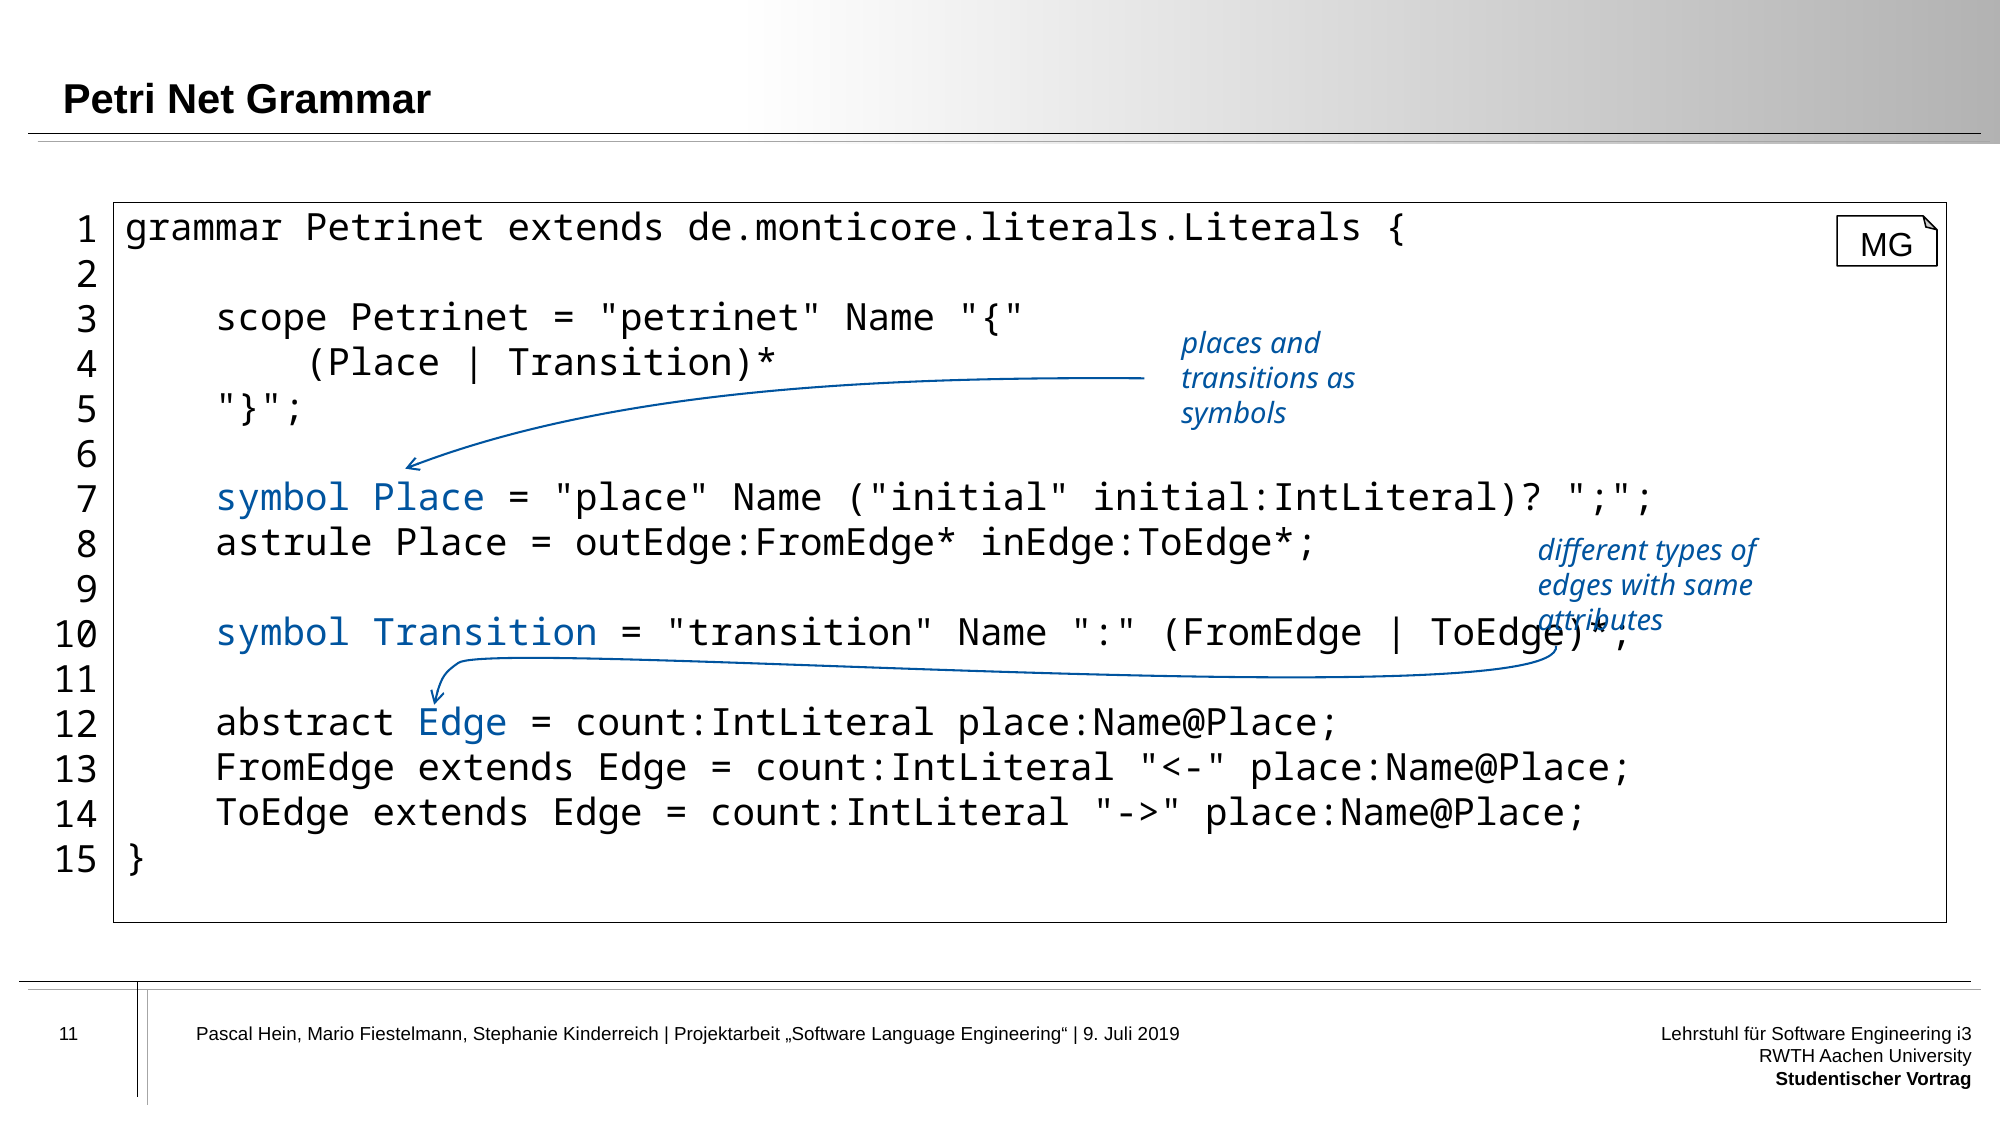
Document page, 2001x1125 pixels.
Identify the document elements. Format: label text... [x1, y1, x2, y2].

text_box [430, 645, 1557, 705]
list grammar Petrinet extends de.monticore.literals.Literals { scope Petrinet = "petrinet" Name "{" (Place | Transition)* "}"; symbol Place = "place" Name ("initial" initial:IntLiteral)? ";"; astrule Place = outEdge:FromEdge* inEdge:ToEdge*; symbol Transition = "transition" Name ":" (FromEdge | ToEdge)*; abstract Edge = count:IntLiteral place:Name@Place; FromEdge extends Edge = count:IntLiteral "<-" place:Name@Place; ToEdge extends Edge = count:IntLiteral "->" place:Name@Place; } [113, 202, 1947, 923]
text_box [405, 377, 1145, 471]
text_box MG [1837, 215, 1938, 266]
title Petri Net Grammar [63, 33, 1947, 123]
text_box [1924, 216, 1937, 229]
text_box 1 2 3 4 5 6 7 8 9 10 11 12 13 14 15 [38, 197, 113, 888]
text_box places and transitions as symbols [1166, 317, 1398, 438]
text_box different types of edges with same attributes [1522, 523, 1821, 644]
